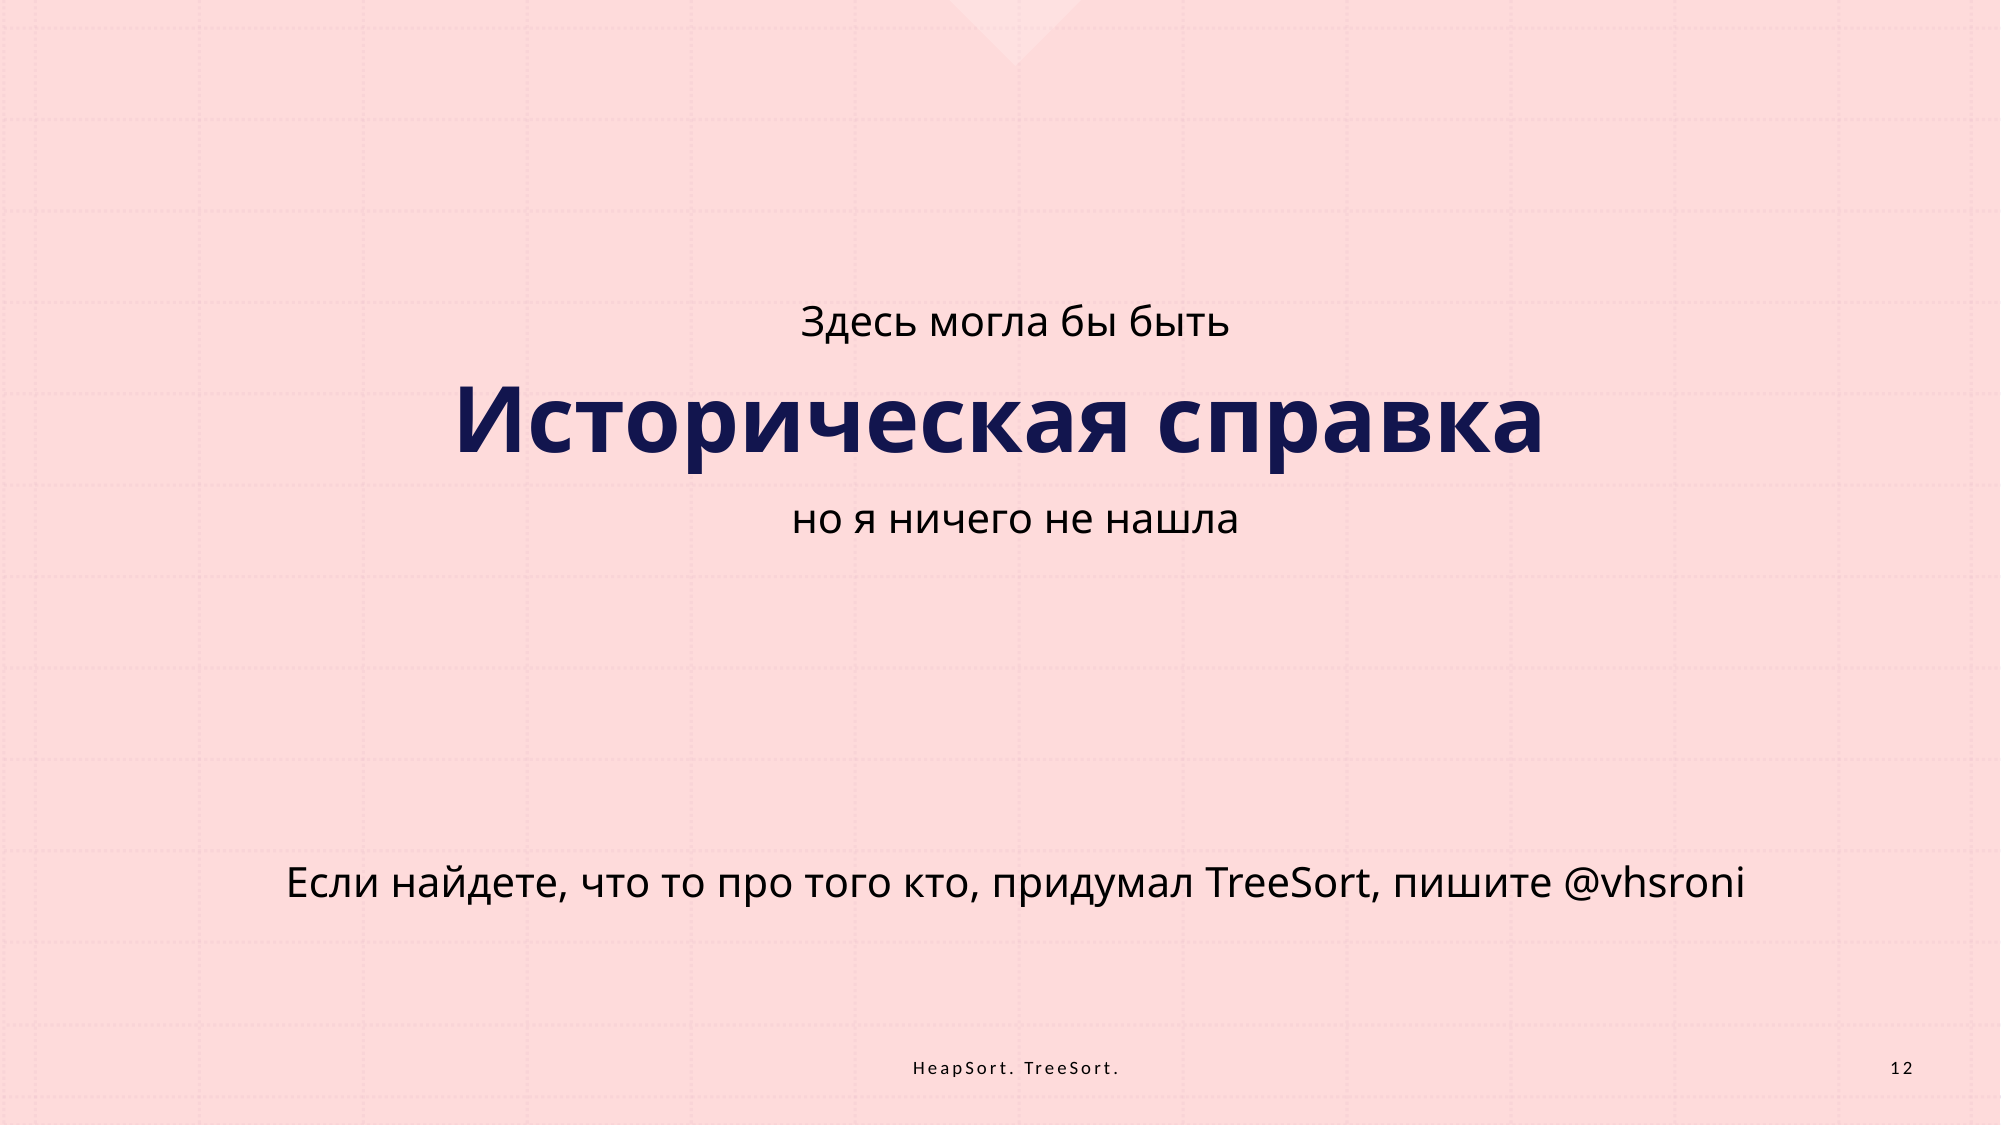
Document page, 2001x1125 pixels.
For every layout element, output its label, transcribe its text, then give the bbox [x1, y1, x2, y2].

slide_number 12 [1835, 1037, 1967, 1098]
footer HeapSort. TreeSort. [689, 1036, 1343, 1097]
list Здесь могла бы быть [715, 286, 1316, 362]
text_box Если найдете, что то про того кто, придумал TreeSort, пишите @vhsroni [270, 847, 1761, 913]
text_box но я ничего не нашла [776, 484, 1255, 550]
title Историческая справка [235, 327, 1765, 519]
